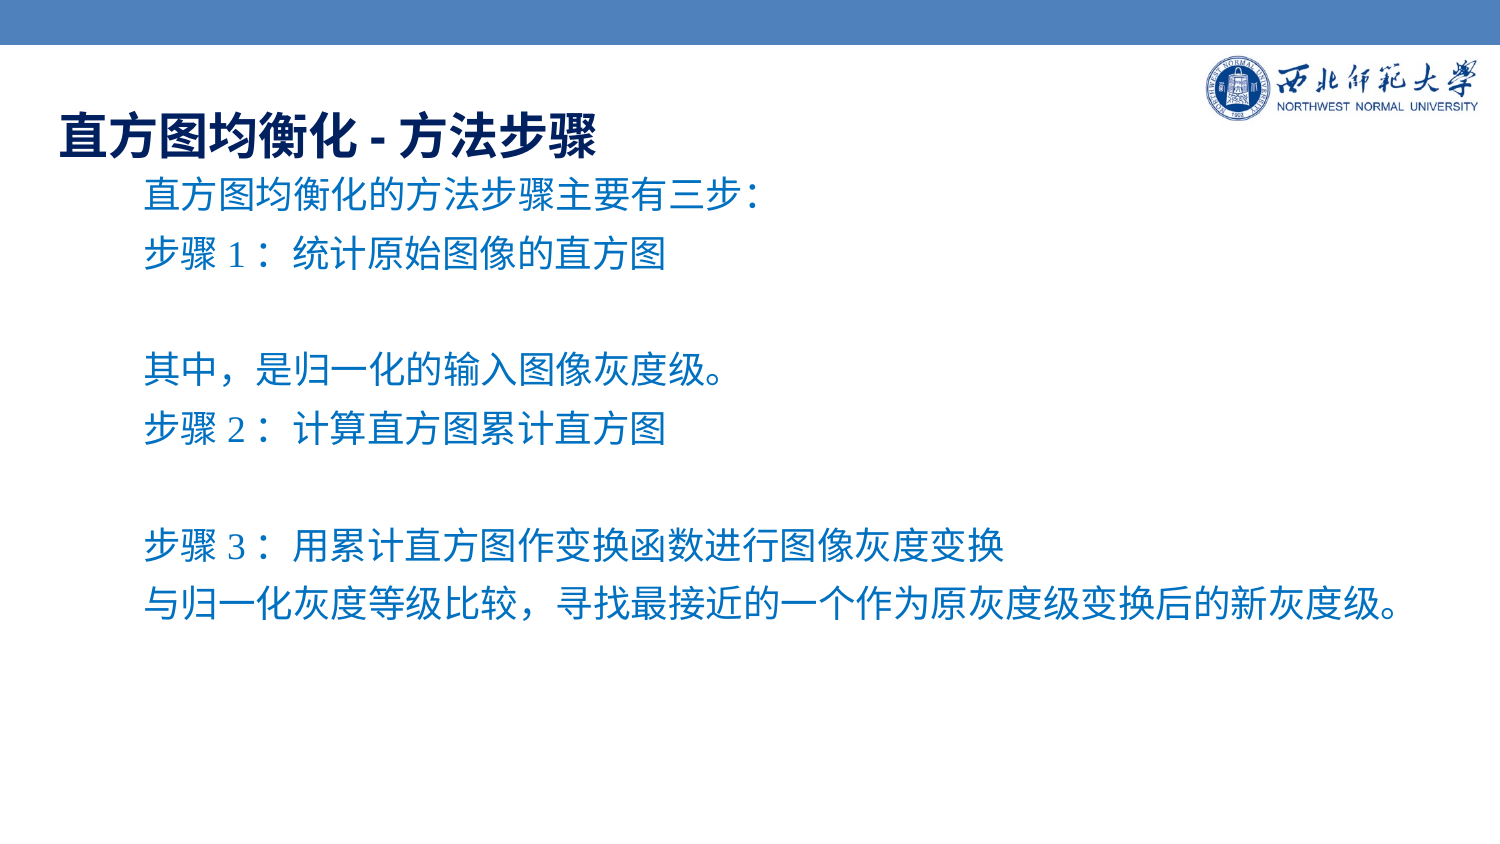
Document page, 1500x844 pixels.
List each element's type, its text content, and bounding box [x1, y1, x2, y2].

text_box 直方图均衡化-方法步骤 [43, 67, 644, 173]
picture [1198, 49, 1491, 127]
